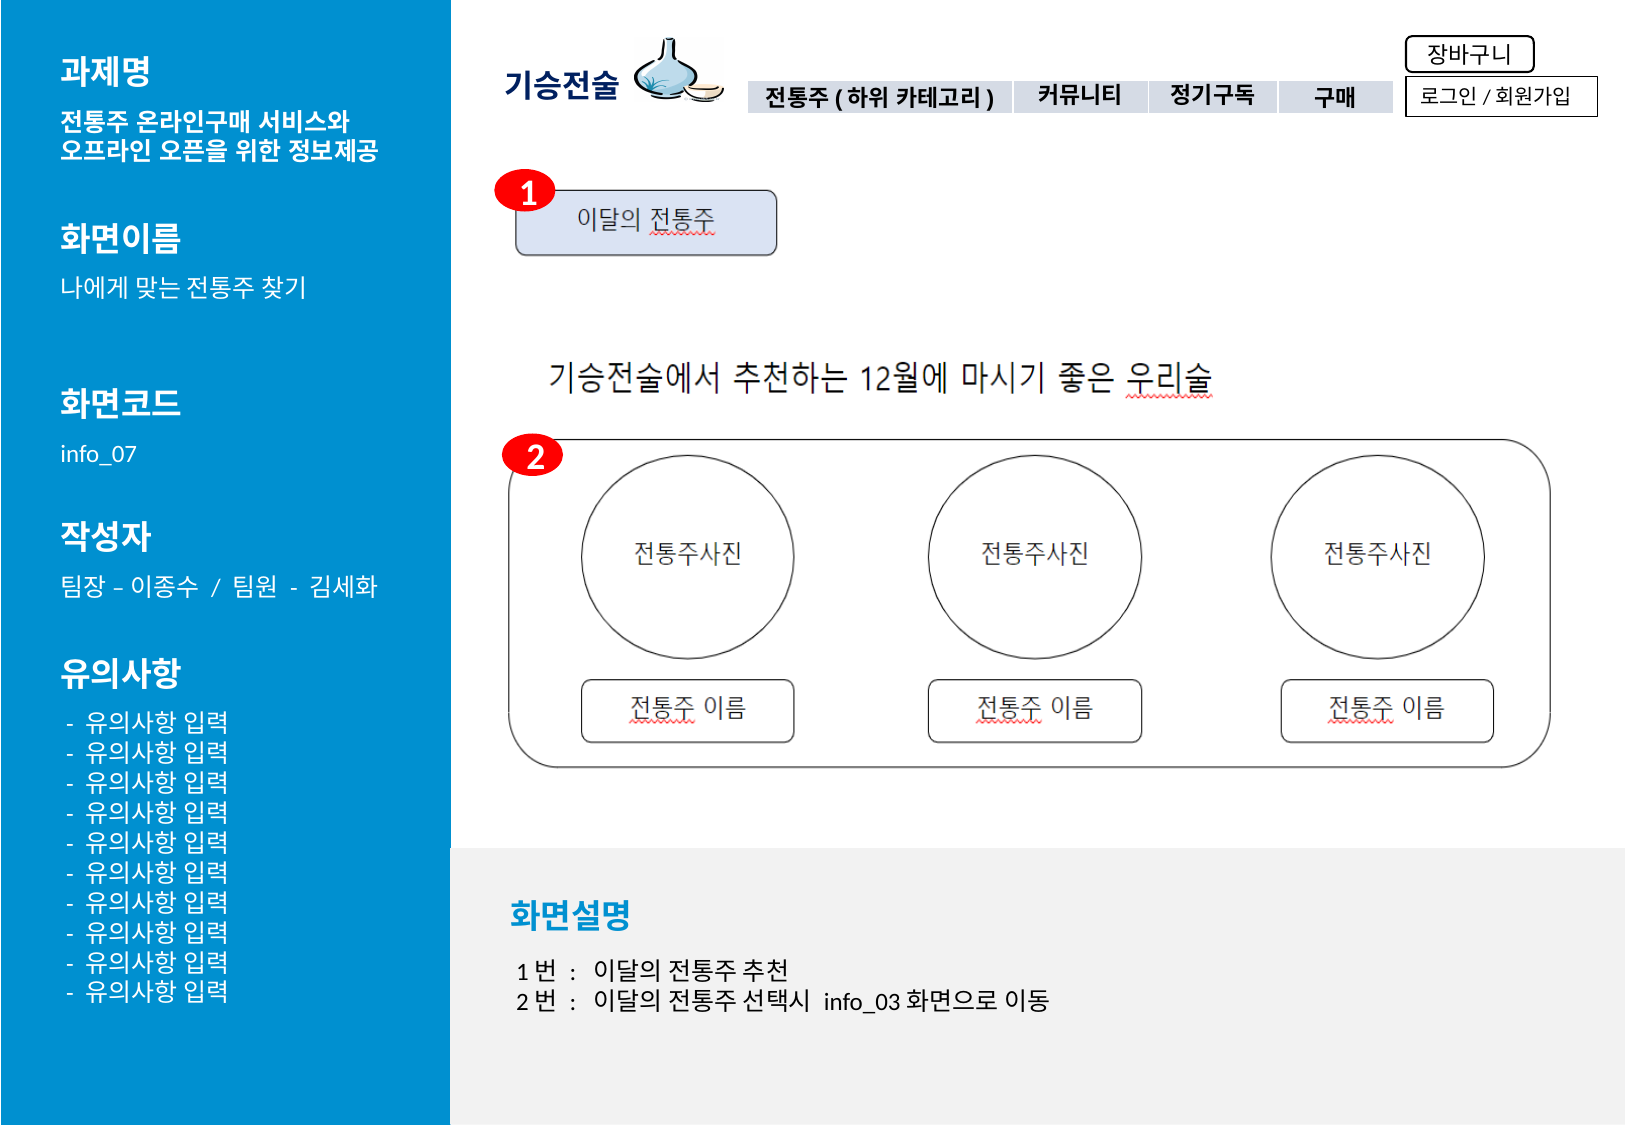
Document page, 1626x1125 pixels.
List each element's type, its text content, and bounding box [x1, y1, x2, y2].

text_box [45, 645, 402, 1019]
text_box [45, 210, 402, 311]
text_box 로그인/회원가입 [1405, 76, 1598, 117]
picture [633, 36, 725, 102]
picture [480, 156, 1579, 814]
text_box 화면설명 [495, 887, 661, 943]
text_box [1, 0, 451, 1125]
table_header 구매 [1279, 81, 1393, 113]
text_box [45, 375, 402, 476]
text_box 1번 : 이달의 전통주 추천 2번 : 이달의 전통주 선택시 info_03화면으로 이동 [495, 948, 1142, 1054]
text_box 기승전술 [480, 36, 645, 112]
text_box [450, 848, 1625, 1125]
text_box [45, 509, 402, 610]
text_box 장바구니 [1405, 36, 1534, 73]
table_header 전통주(하위 카테고리) [748, 81, 1012, 113]
table_header 커뮤니티 [1014, 81, 1148, 113]
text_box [45, 44, 420, 205]
table_header 정기구독 [1149, 81, 1277, 113]
